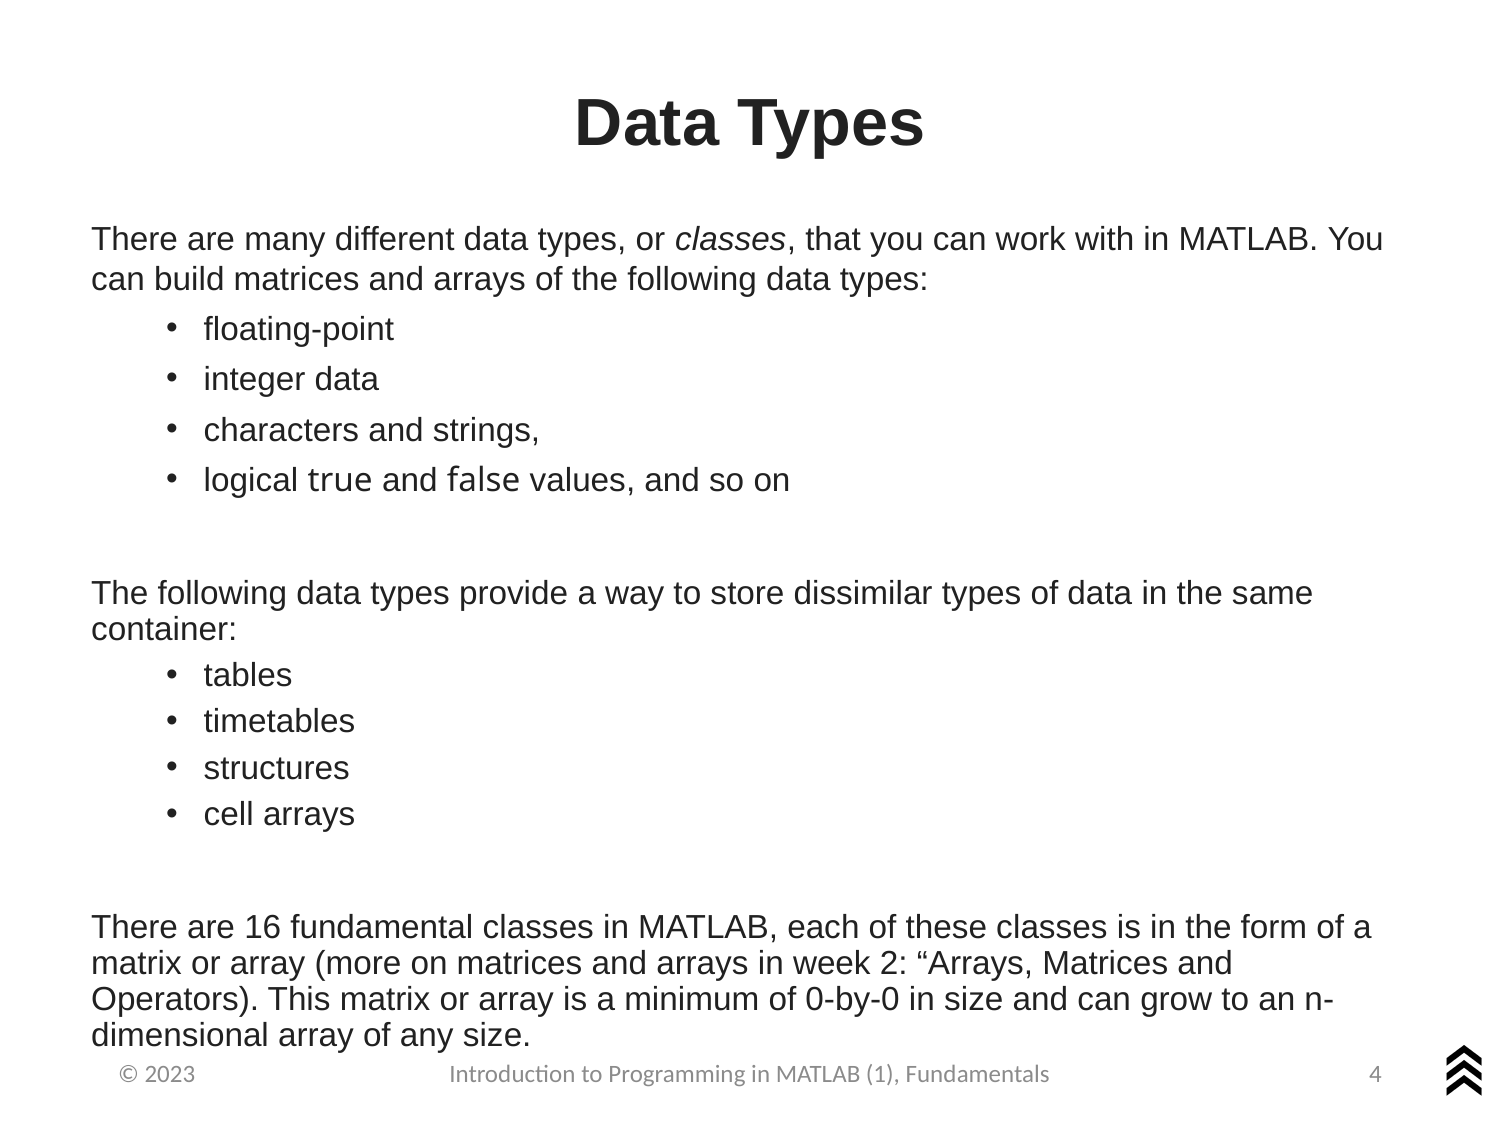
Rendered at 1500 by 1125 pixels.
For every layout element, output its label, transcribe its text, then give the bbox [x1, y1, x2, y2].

footer Introduction to Programming in MATLAB (1), Fundamentals [279, 1042, 1059, 1103]
slide_number © 2023 [103, 1042, 279, 1103]
picture [1434, 1040, 1494, 1100]
list There are many different data types, or classes, that you can work with in MATLAB. You can build matrices and arrays of the following data types: floating-point integer data characters and strings, logical true and false values, and so on The following data types provide a way to store dissimilar types of data in the same container: tables timetables structures cell arrays There are 16 fundamental classes in MATLAB, each of these classes is in the form of a matrix or array (more on matrices and arrays in week 2: “Arrays, Matrices and Operators). This matrix or array is a minimum of 0-by-0 in size and can grow to an n-dimensional array of any size. [76, 209, 1427, 1048]
title Data Types [103, 59, 1397, 188]
slide_number 4 [1059, 1042, 1397, 1103]
